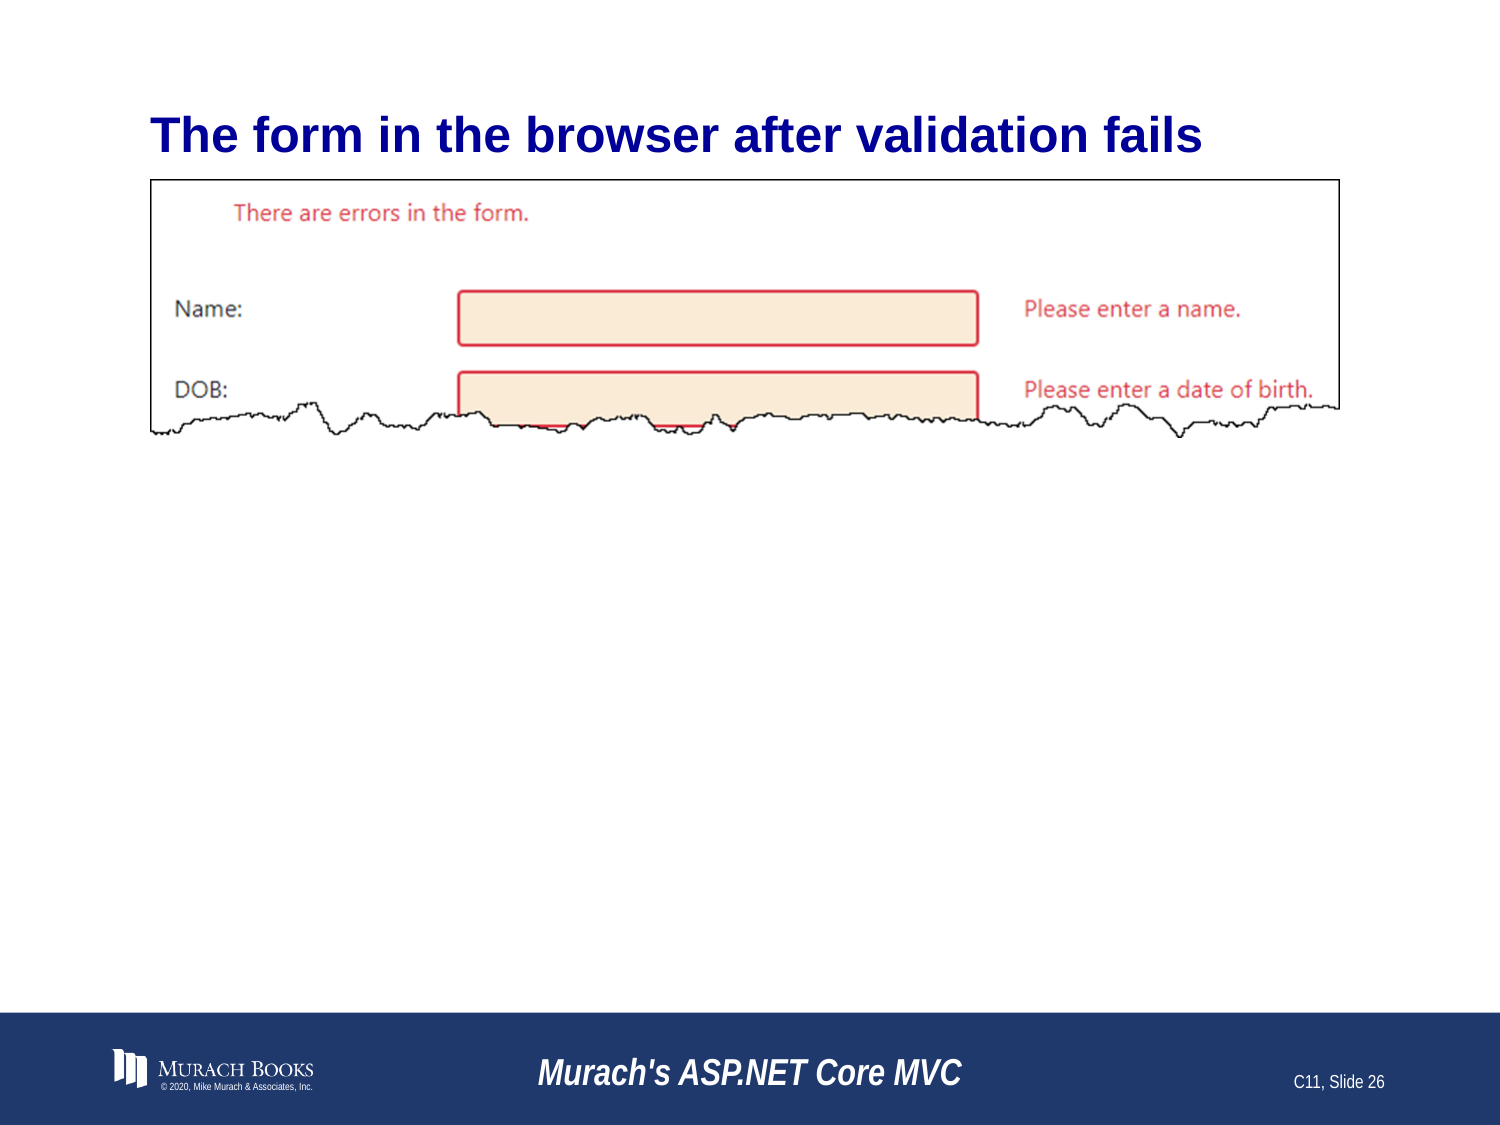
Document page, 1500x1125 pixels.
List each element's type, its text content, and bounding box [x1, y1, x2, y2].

title The form in the browser after validation fails [150, 102, 1350, 164]
slide_number C11, Slide 26 [1087, 1025, 1400, 1100]
slide_number Murach's ASP.NET Core MVC [463, 1025, 1050, 1100]
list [149, 179, 1340, 438]
footer © 2020, Mike Murach & Associates, Inc. [12, 1025, 463, 1100]
